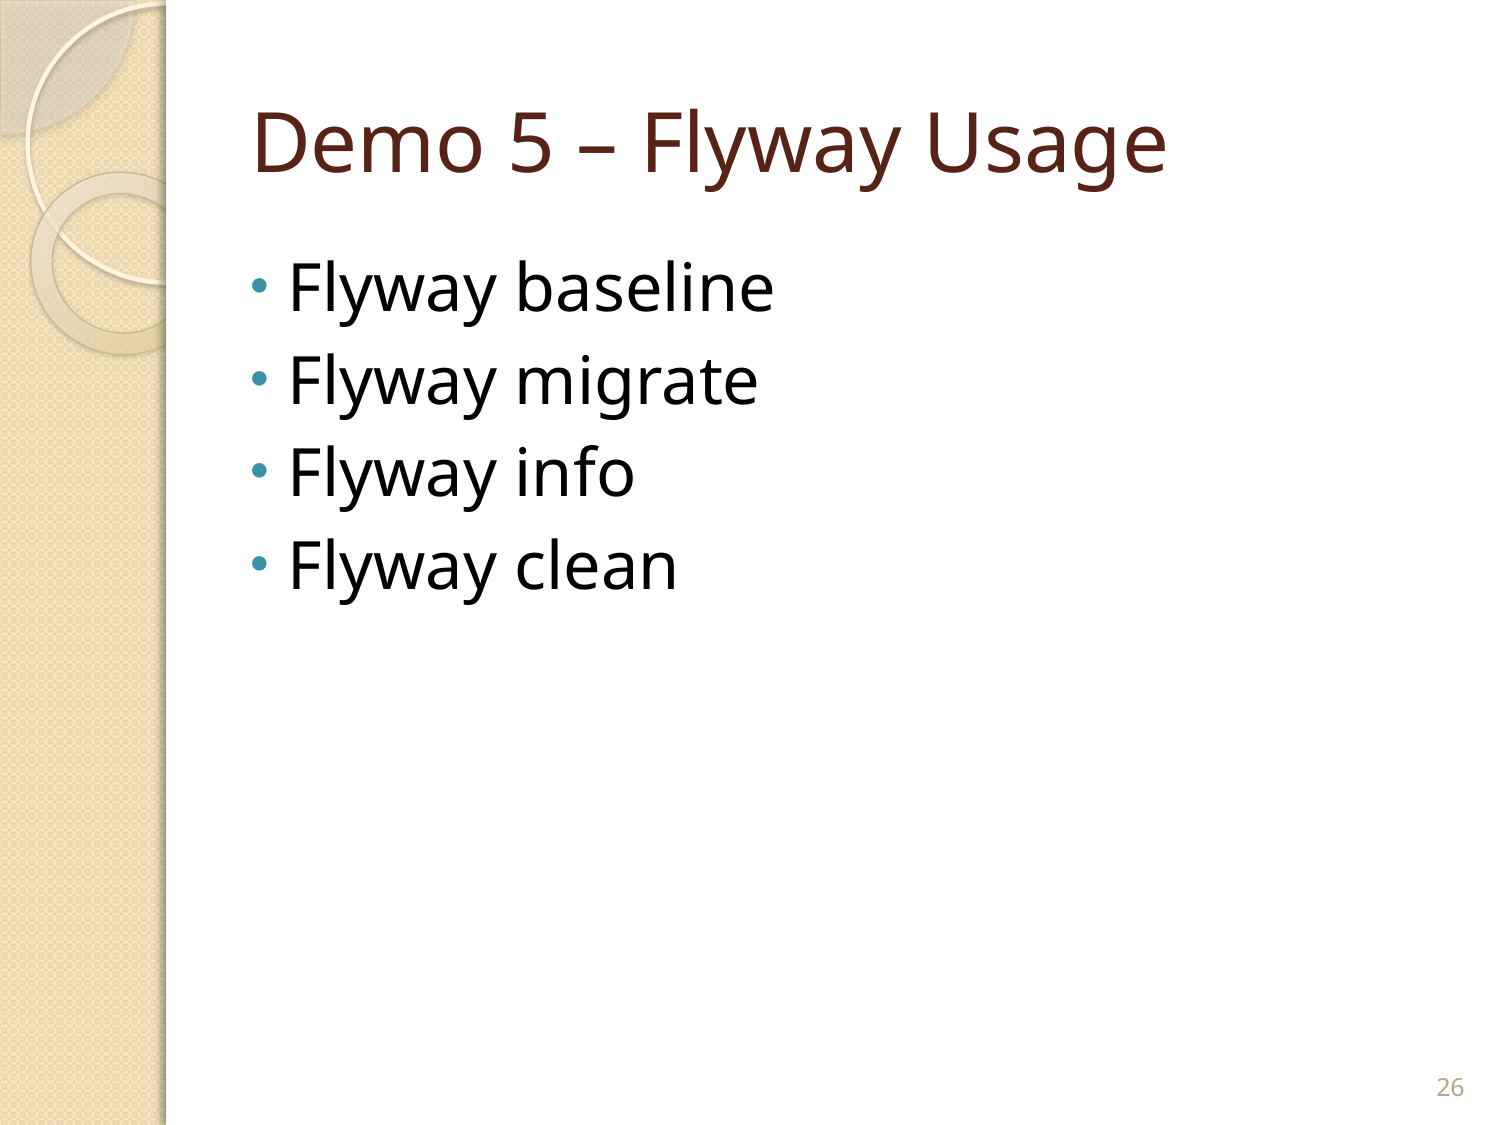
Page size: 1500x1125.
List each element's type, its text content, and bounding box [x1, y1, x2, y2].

list Flyway baseline Flyway migrate Flyway info Flyway clean [235, 237, 1466, 1025]
title Demo 5 – Flyway Usage [235, 45, 1500, 233]
slide_number 26 [1413, 1034, 1488, 1113]
